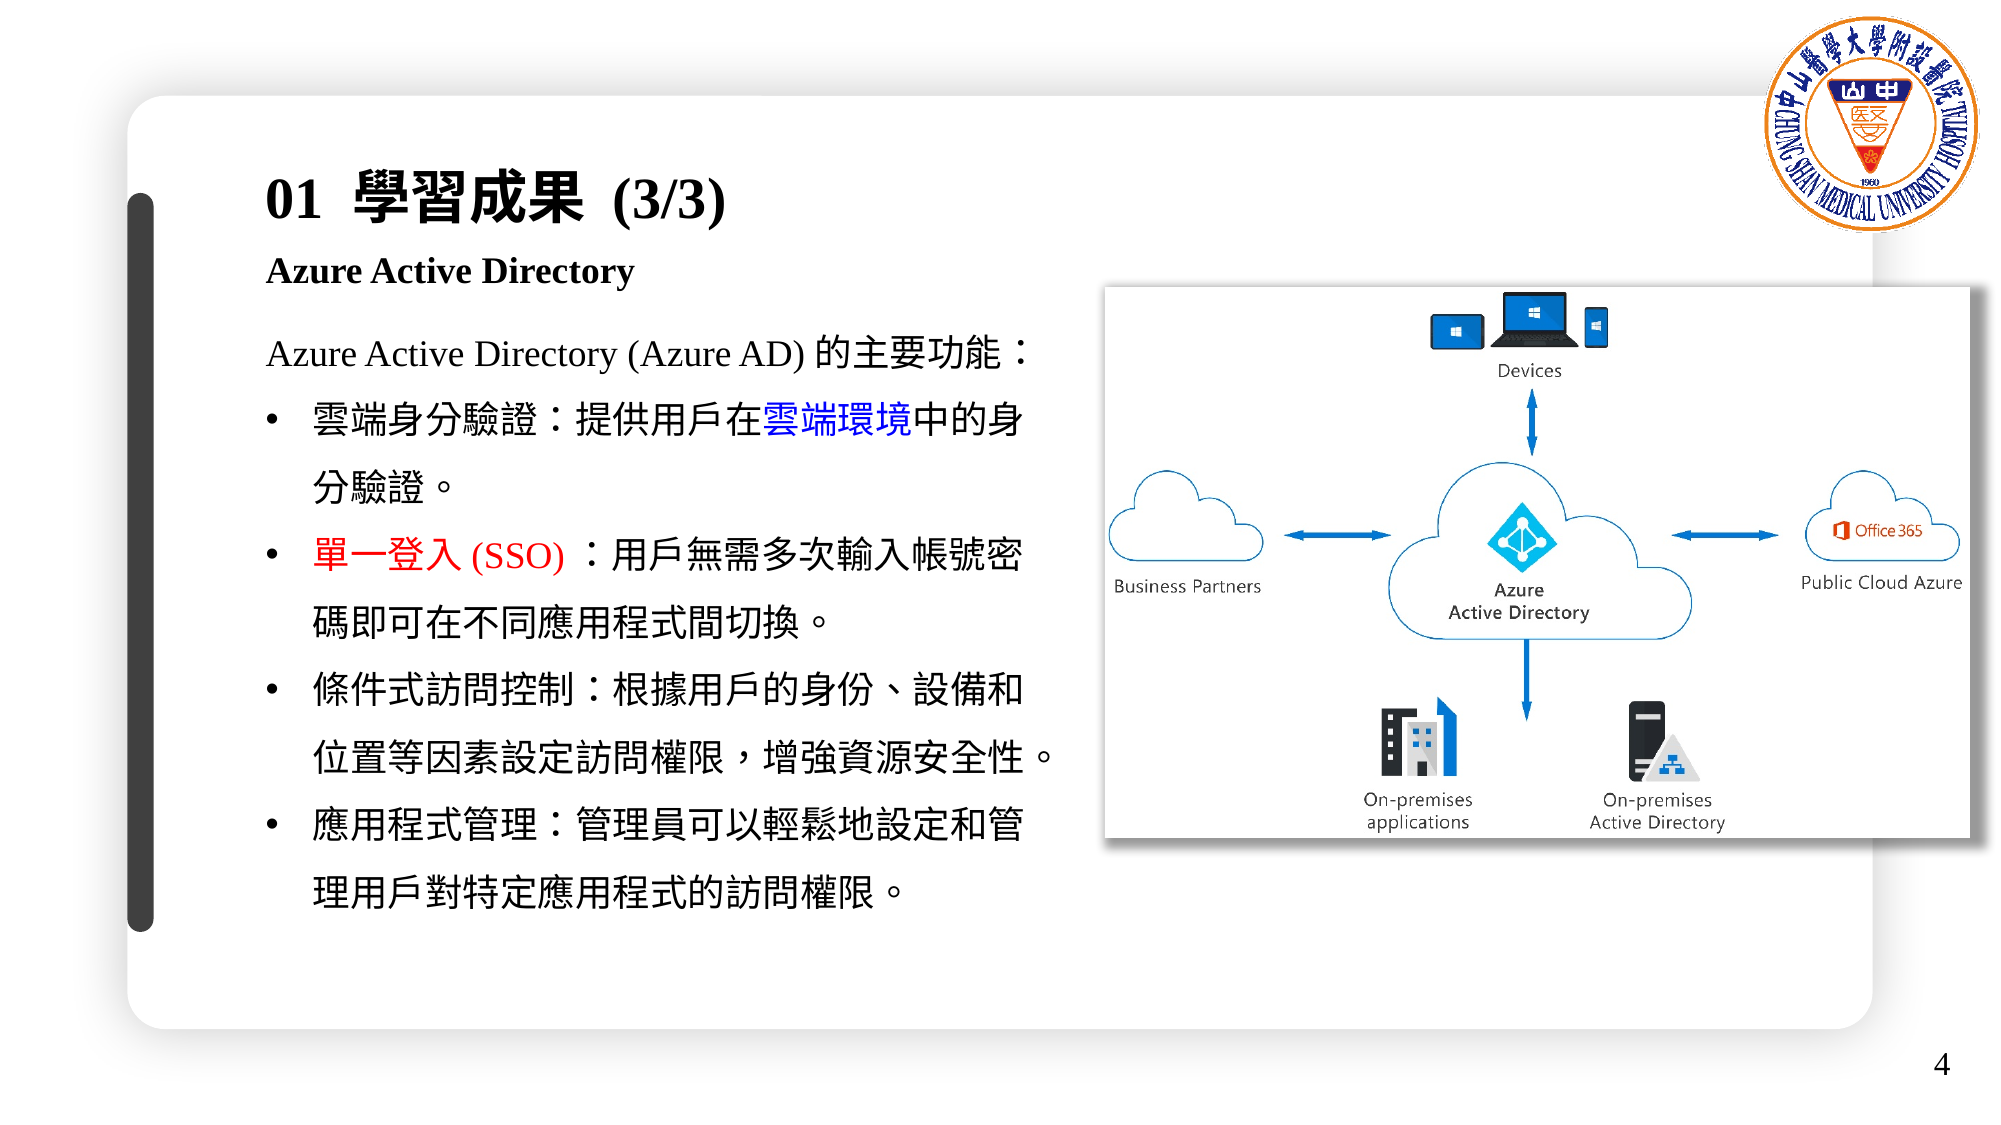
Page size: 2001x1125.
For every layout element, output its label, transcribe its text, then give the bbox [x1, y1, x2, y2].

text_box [250, 152, 805, 299]
picture [1104, 287, 1970, 838]
text_box 4 [1904, 1034, 1980, 1090]
picture [1762, 14, 1980, 233]
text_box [127, 95, 1873, 1030]
